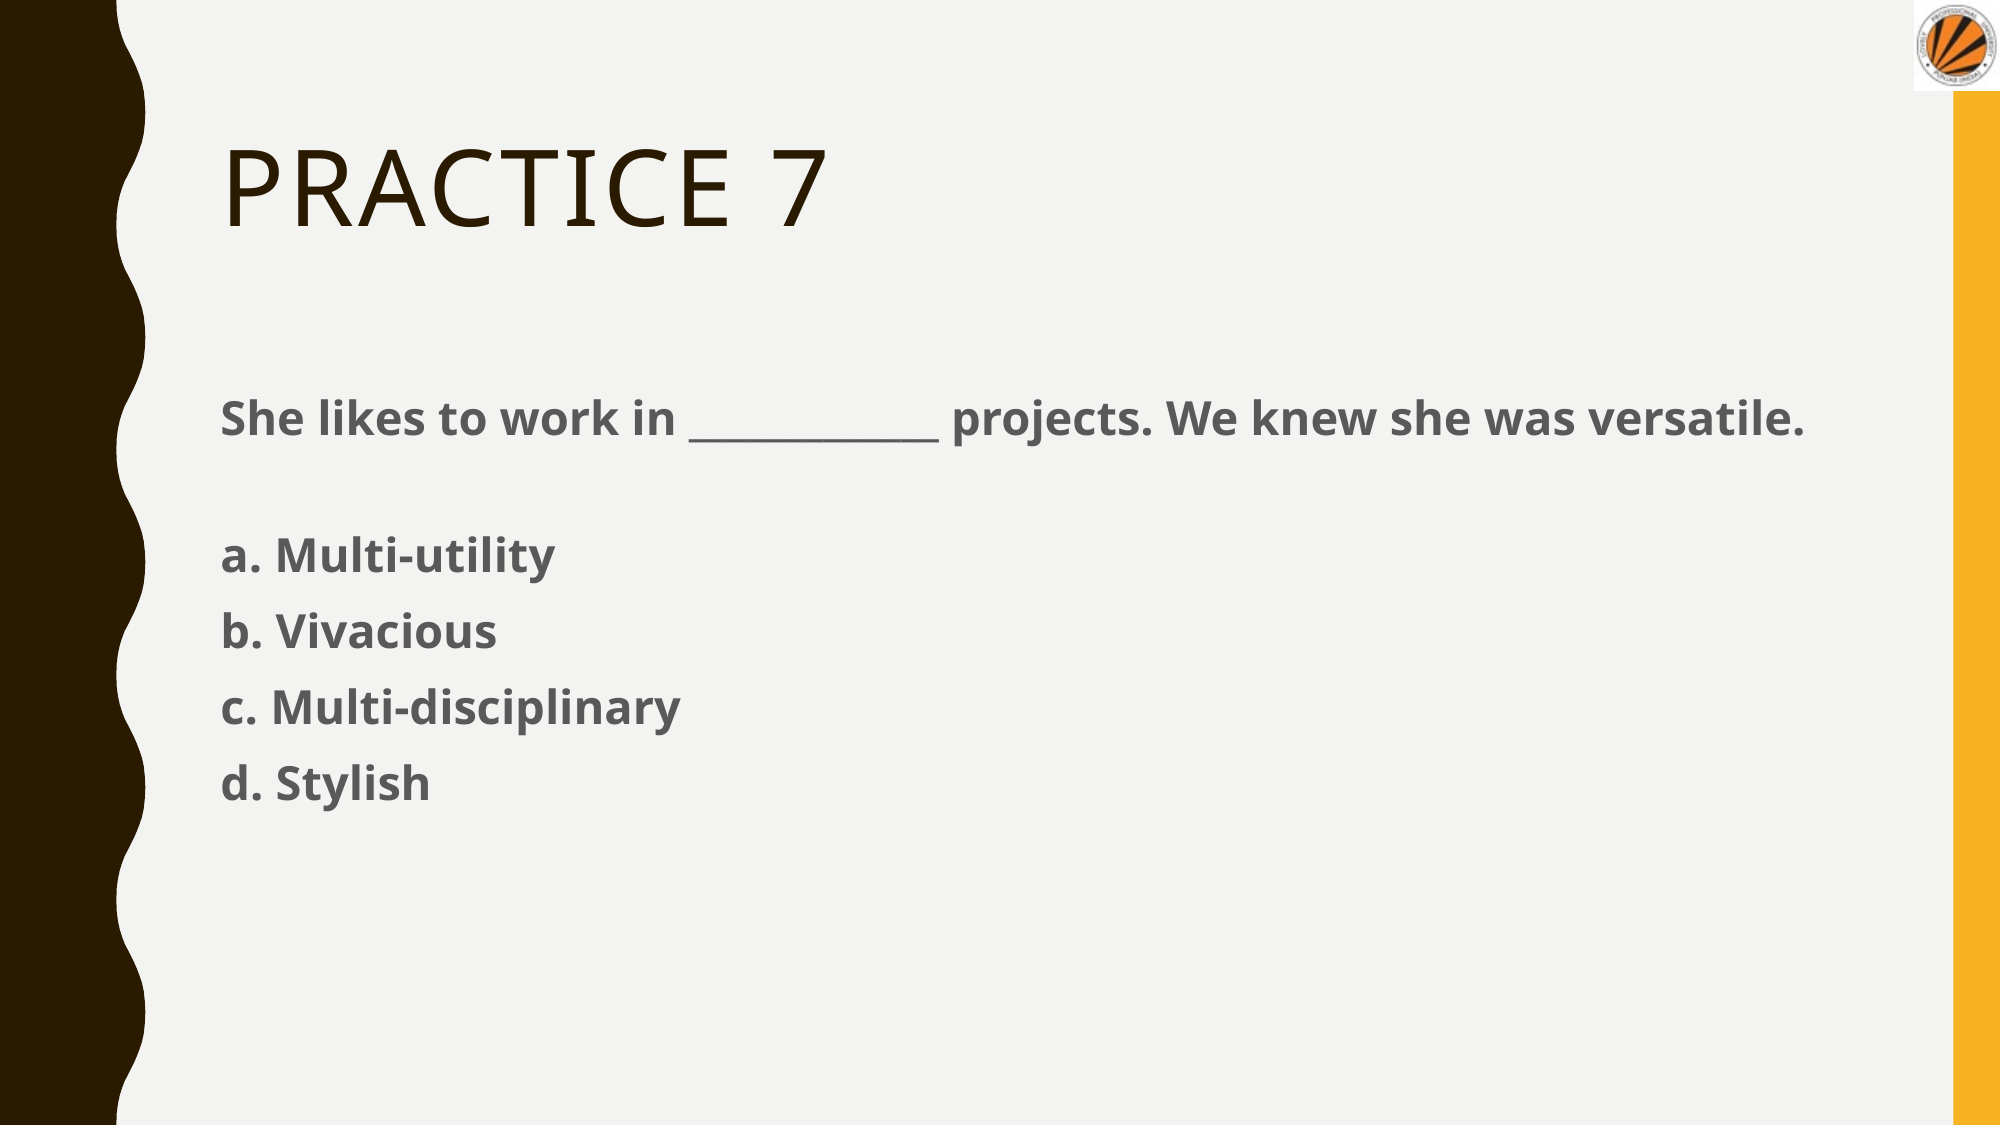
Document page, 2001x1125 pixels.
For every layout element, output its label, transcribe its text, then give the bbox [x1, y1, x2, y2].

title Practice 7 [205, 127, 1875, 308]
picture [1914, 0, 2000, 91]
list She likes to work in _____________ projects. We knew she was versatile. a. Multi-utility b. Vivacious c. Multi-disciplinary d. Stylish [205, 375, 1875, 965]
